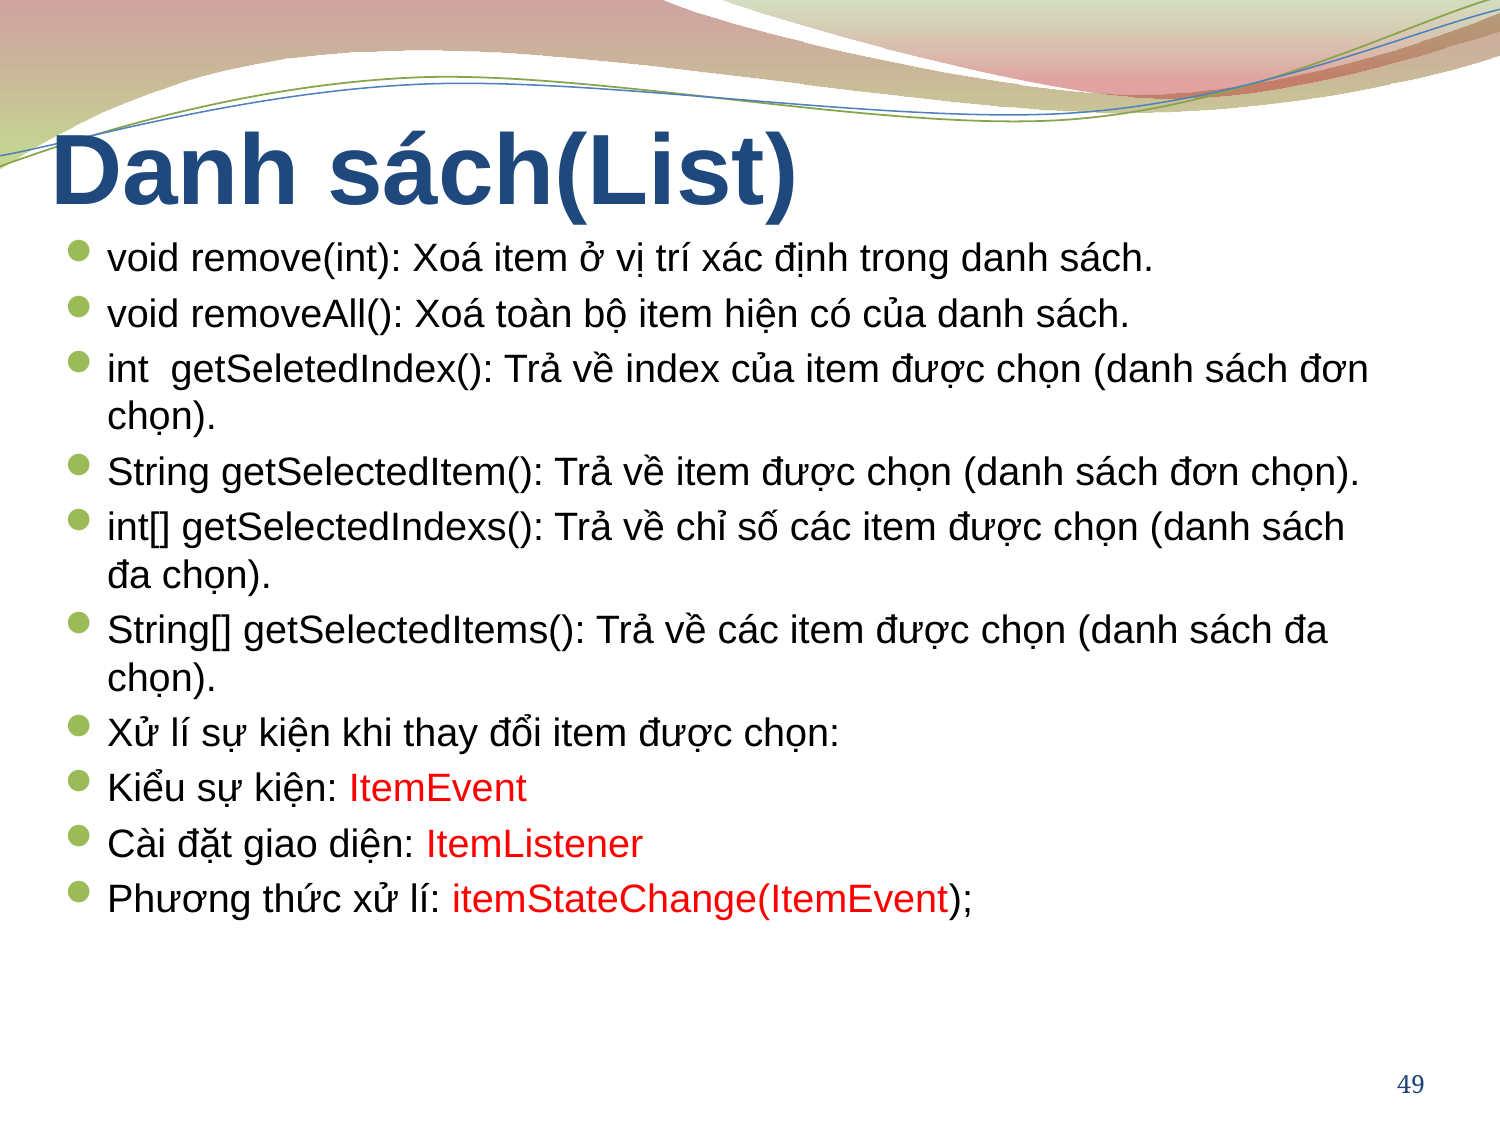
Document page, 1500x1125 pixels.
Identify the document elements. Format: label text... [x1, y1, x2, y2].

list void remove(int): Xoá item ở vị trí xác định trong danh sách. void removeAll(): Xoá toàn bộ item hiện có của danh sách. int getSeletedIndex(): Trả về index của item được chọn (danh sách đơn chọn). String getSelectedItem(): Trả về item được chọn (danh sách đơn chọn). int[] getSelectedIndexs(): Trả về chỉ số các item được chọn (danh sách đa chọn). String[] getSelectedItems(): Trả về các item được chọn (danh sách đa chọn). Xử lí sự kiện khi thay đổi item được chọn: Kiểu sự kiện: ItemEvent Cài đặt giao diện: ItemListener Phương thức xử lí: itemStateChange(ItemEvent); [50, 225, 1400, 945]
title Danh sách(List) [50, 37, 1400, 225]
slide_number 49 [1299, 1042, 1425, 1103]
